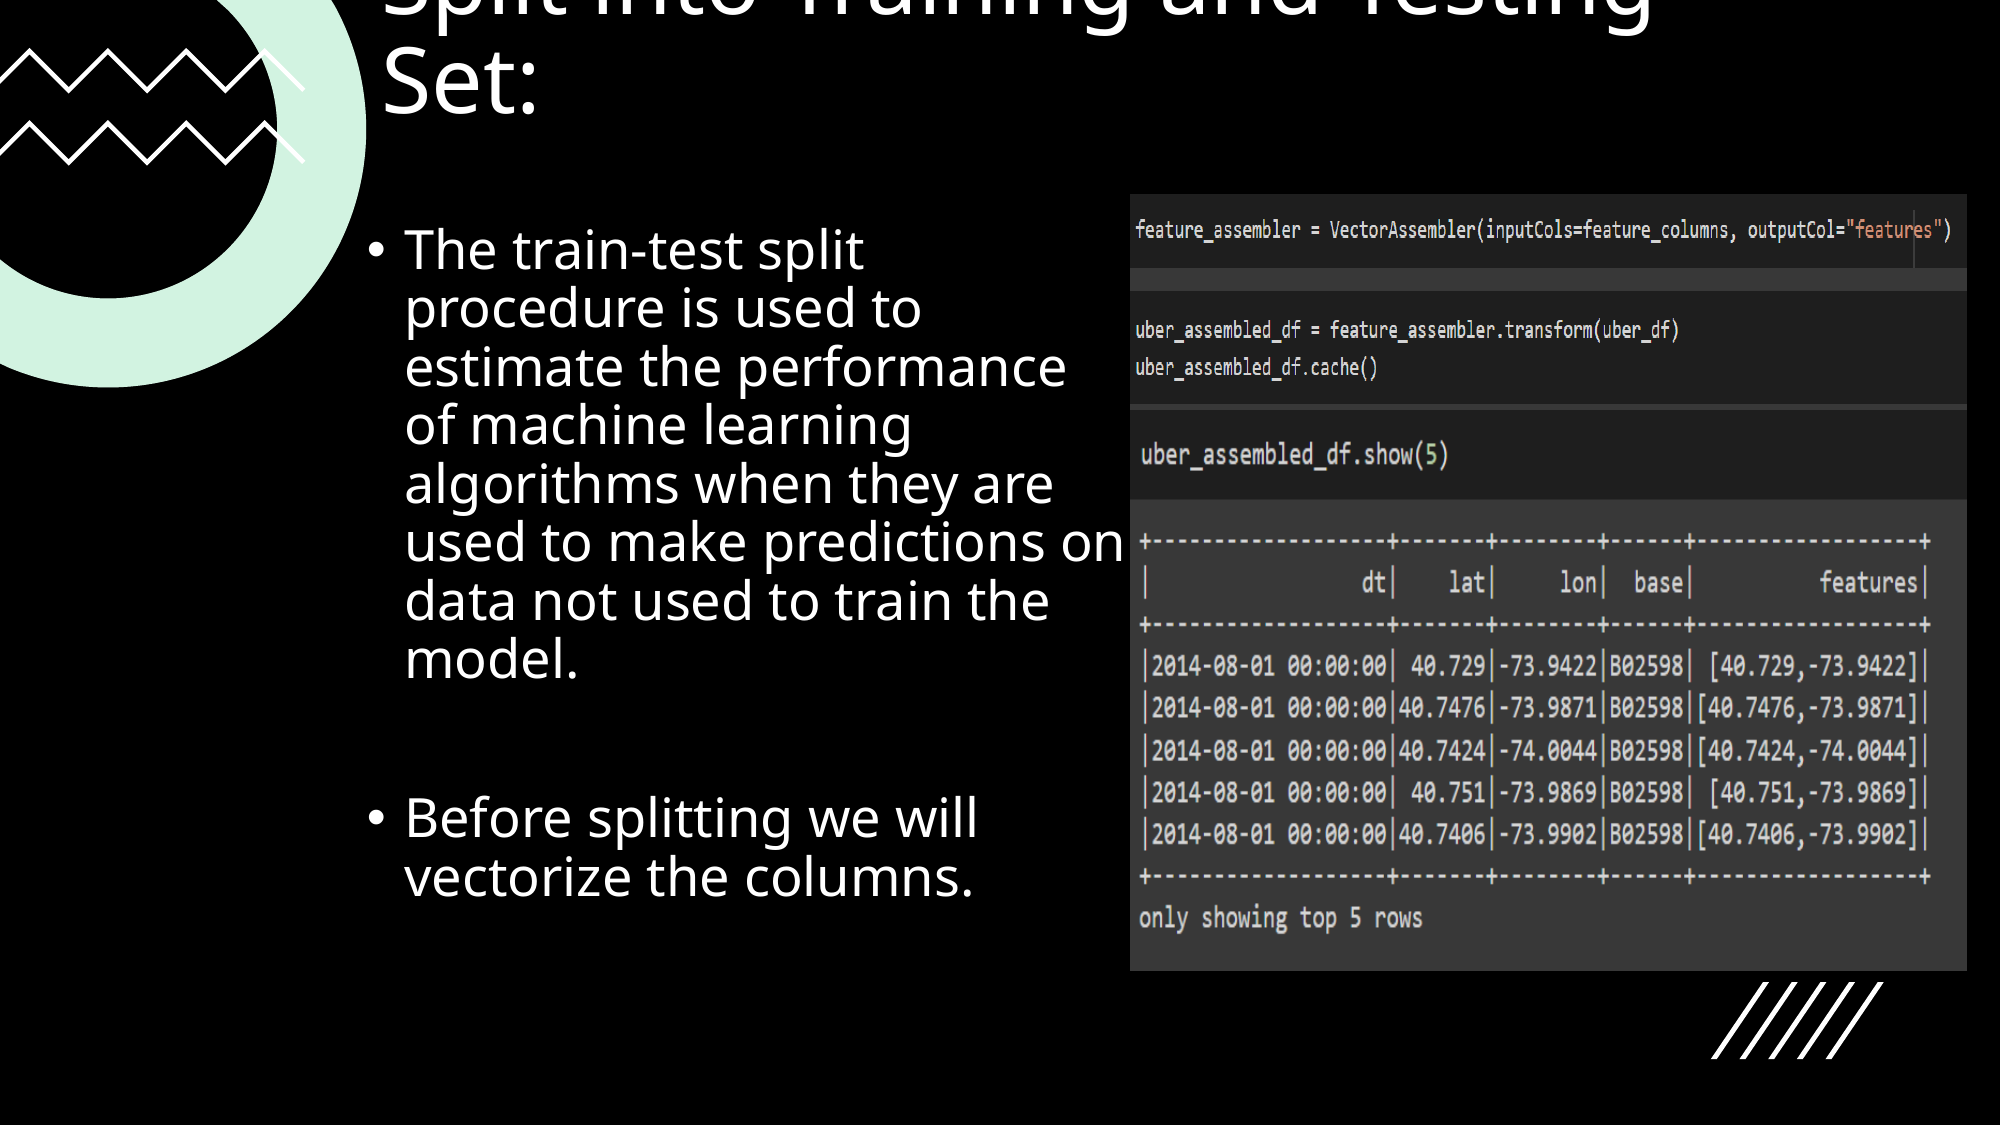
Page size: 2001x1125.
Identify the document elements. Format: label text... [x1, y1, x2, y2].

picture [1130, 194, 1967, 971]
text_box [0, 120, 306, 166]
text_box [0, 0, 2000, 1125]
list The train-test split procedure is used to estimate the performance of machine learning algorithms when they are used to make predictions on data not used to train the model. Before splitting we will vectorize the columns. [351, 160, 1145, 1050]
title Split into Training and Testing Set: [366, 35, 1855, 194]
text_box [0, 47, 306, 94]
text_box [1710, 982, 1884, 1060]
text_box [0, 0, 366, 389]
